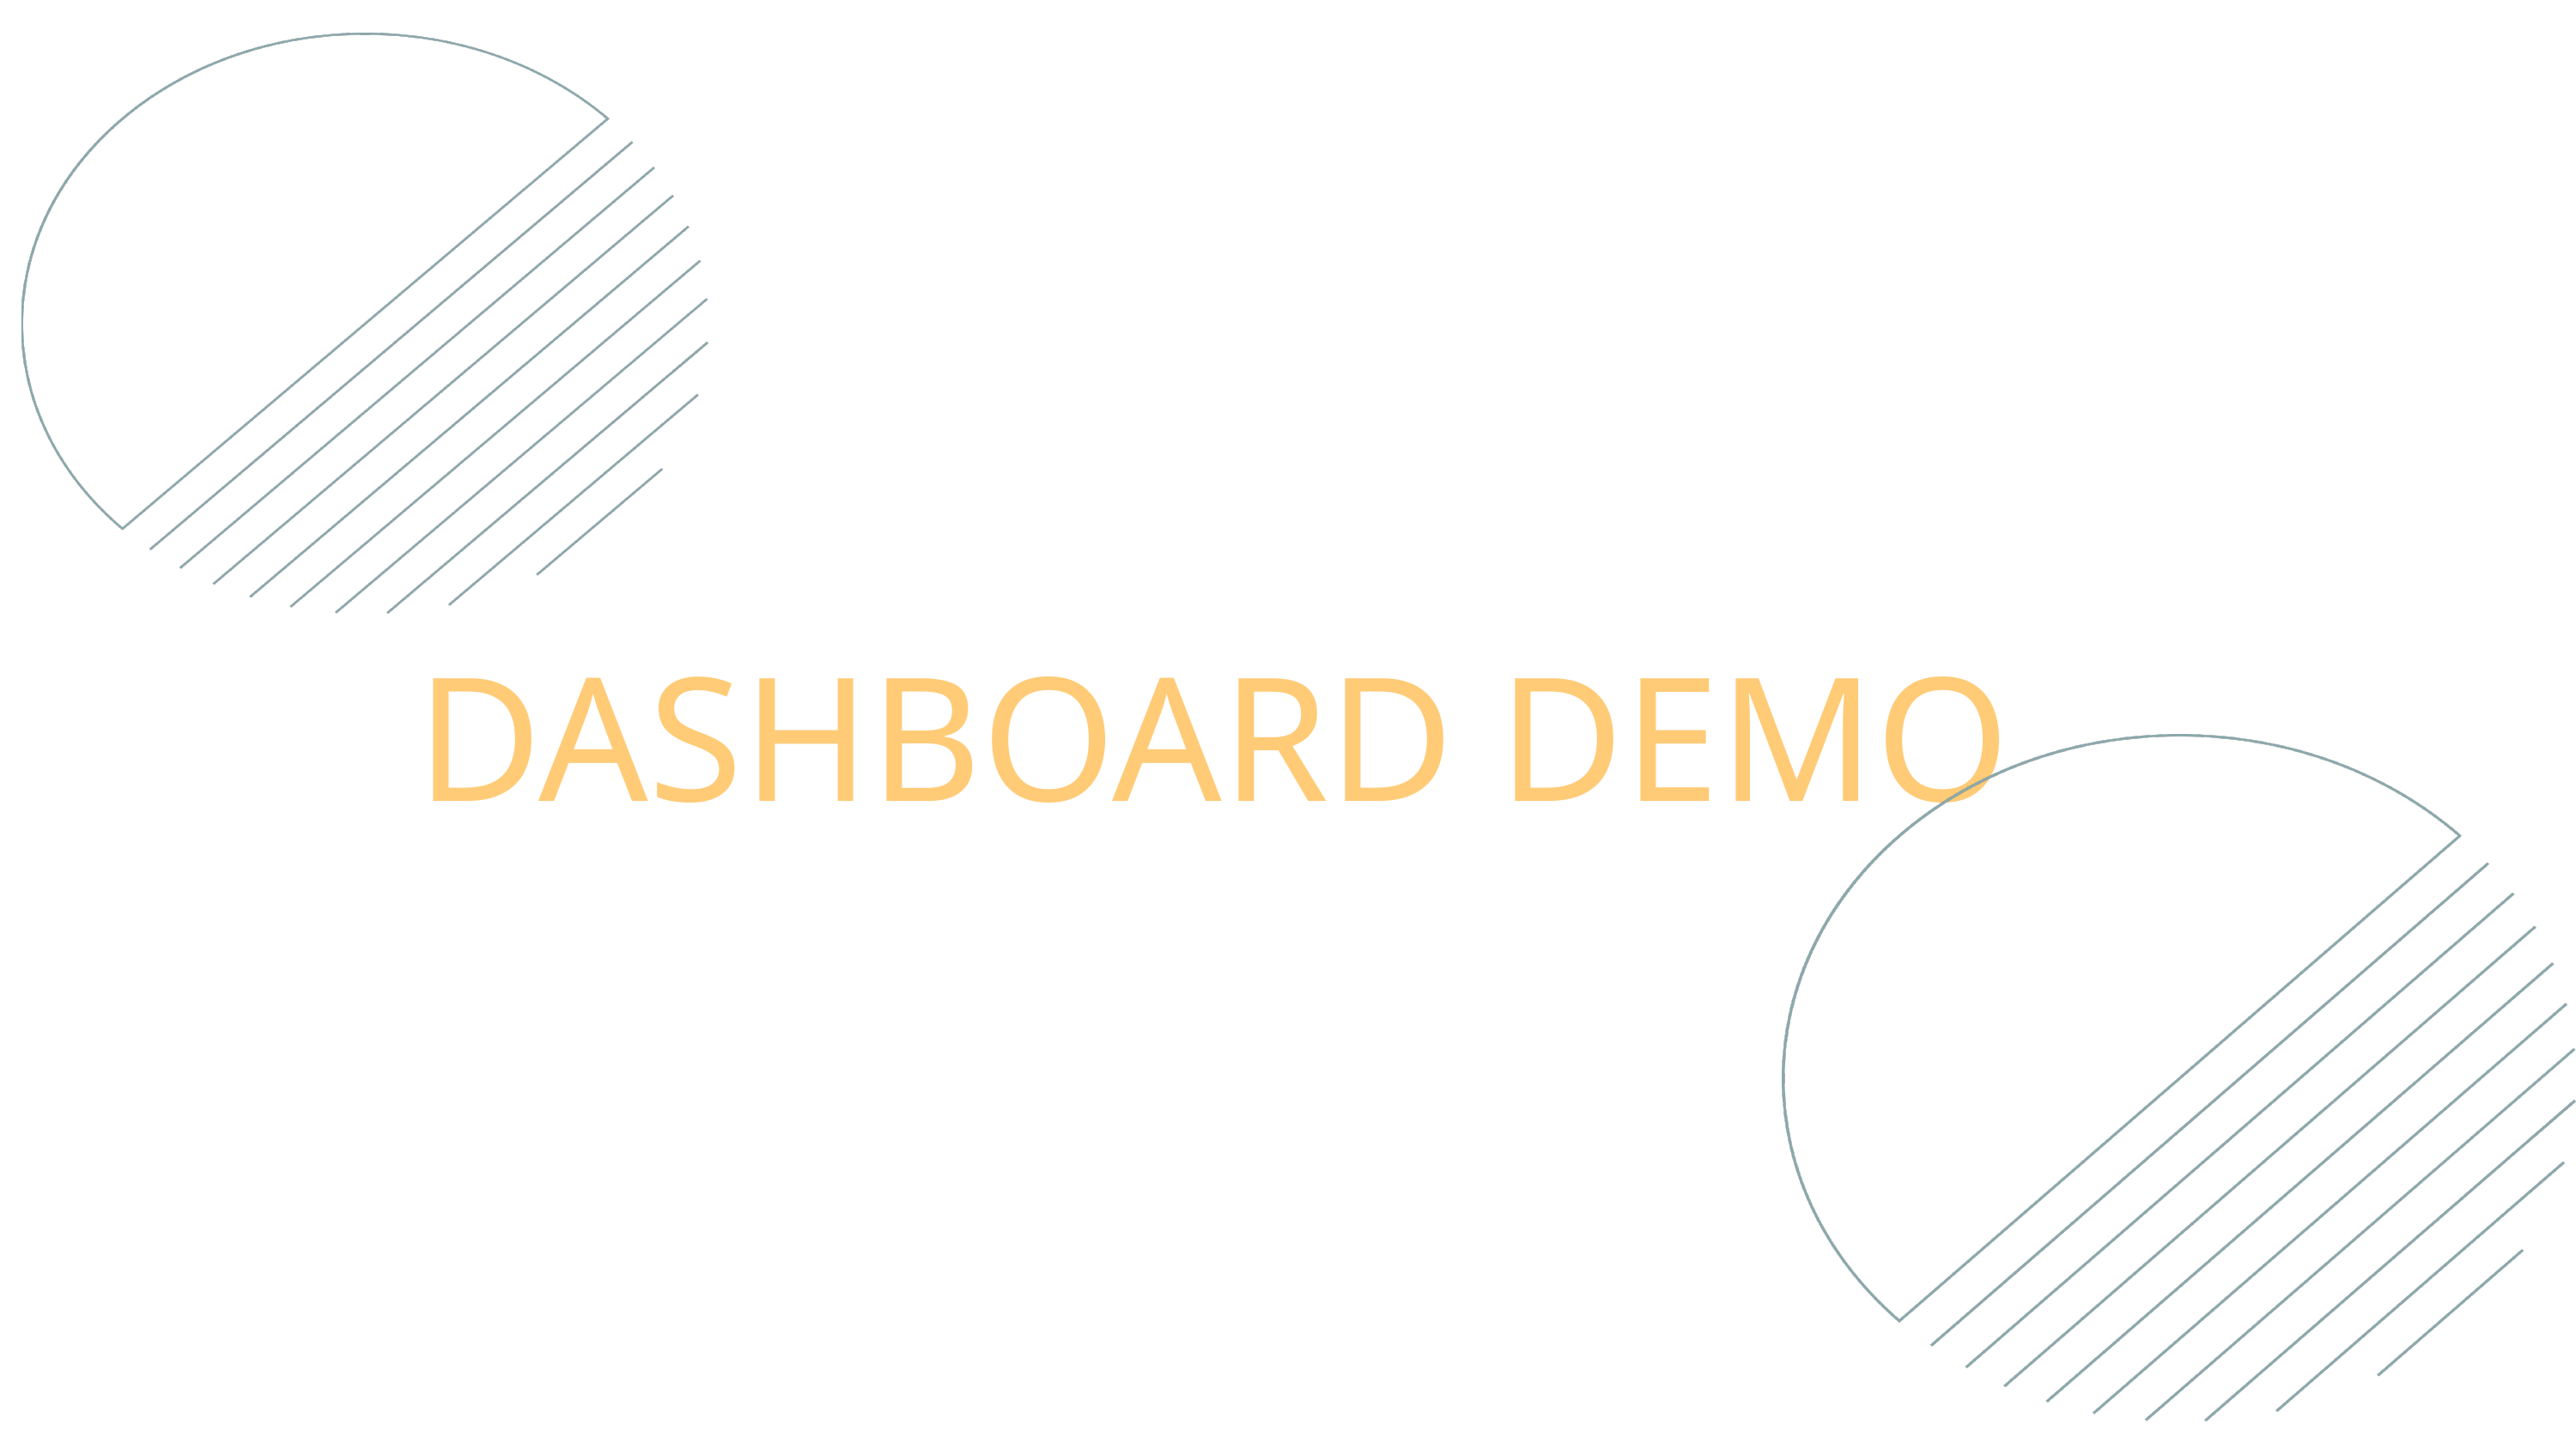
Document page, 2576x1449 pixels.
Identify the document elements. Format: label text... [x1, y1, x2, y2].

text_box [1782, 734, 2576, 1422]
text_box [21, 33, 708, 615]
text_box DASHBOARD DEMO [365, 664, 2063, 836]
